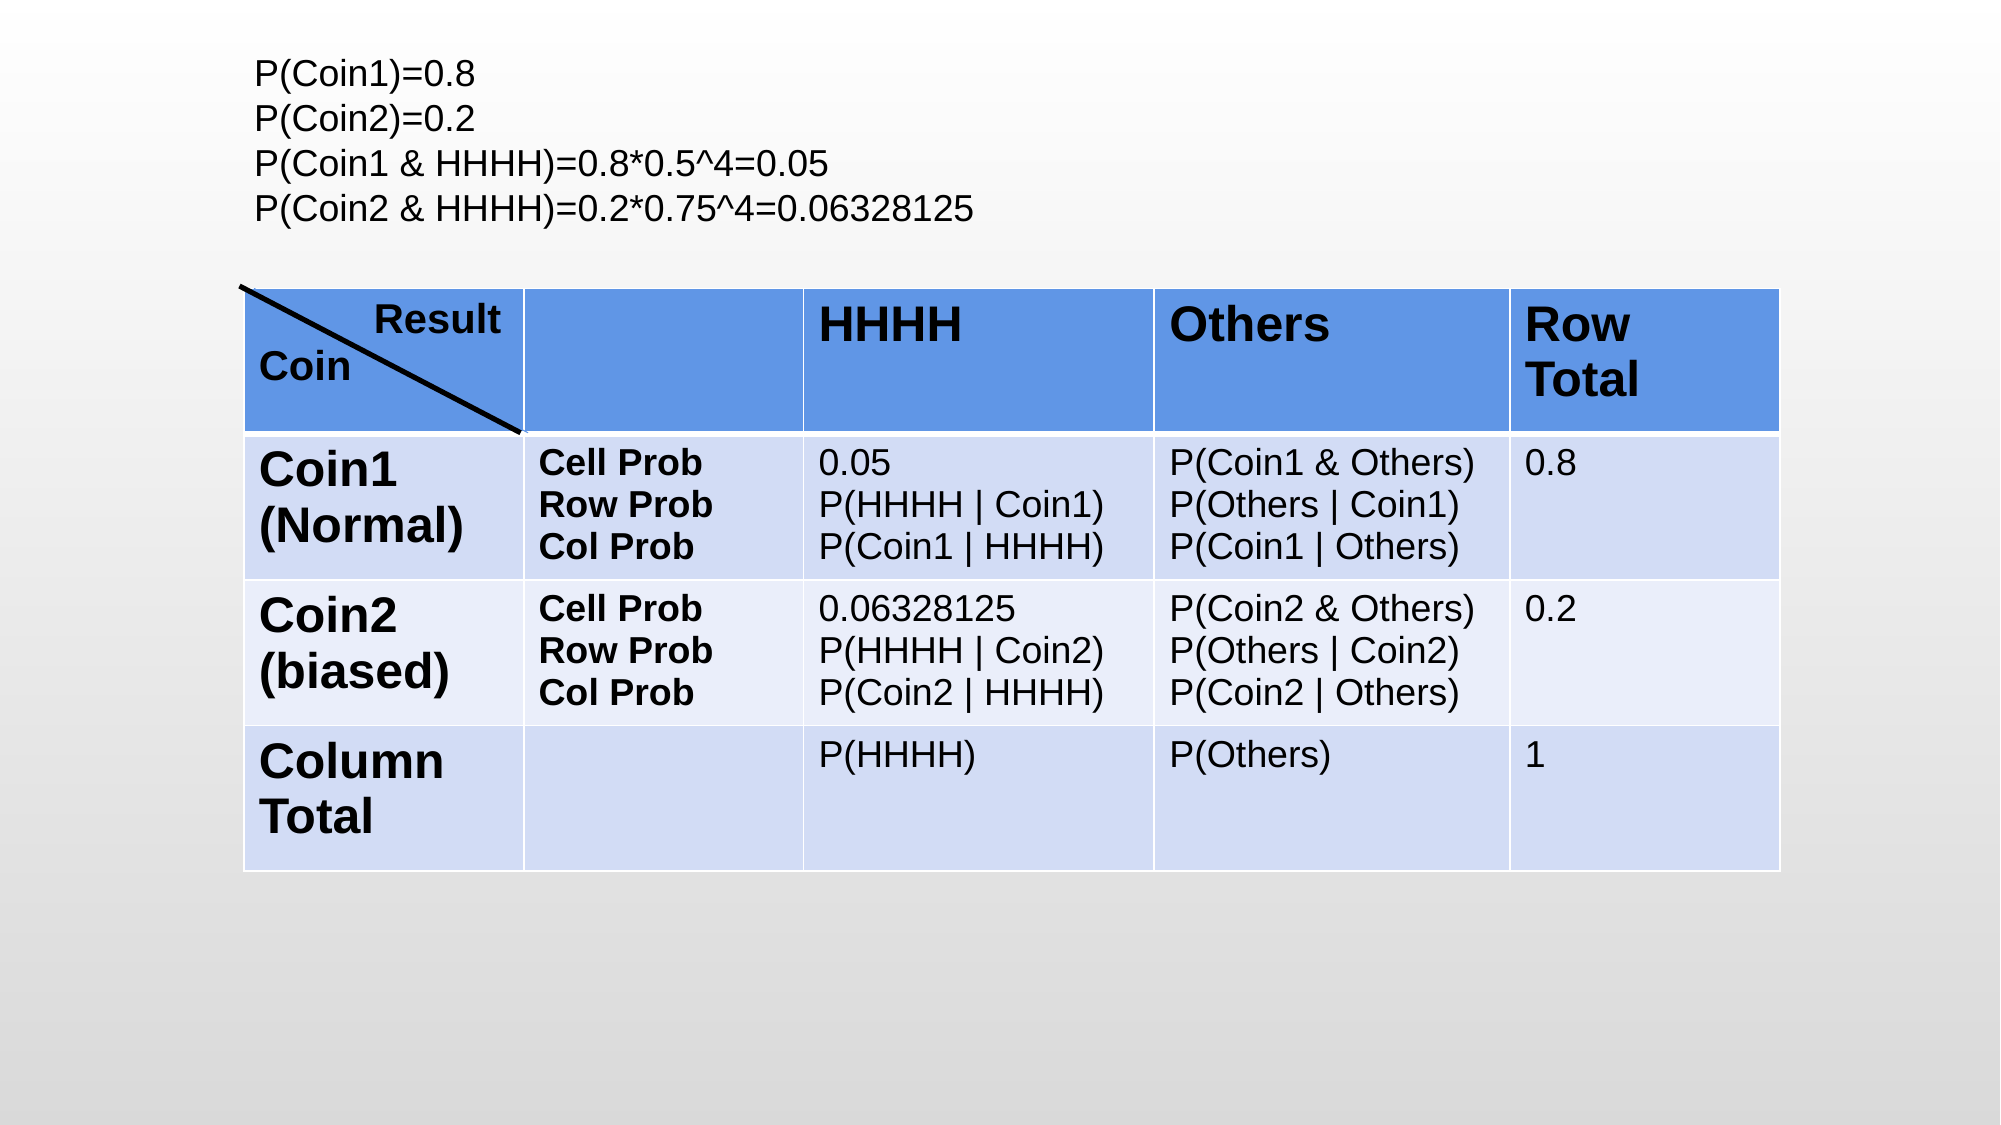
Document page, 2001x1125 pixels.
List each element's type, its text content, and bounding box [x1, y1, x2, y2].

table_cell Coin2 (biased) [245, 581, 523, 725]
table_cell 0.2 [1511, 581, 1779, 725]
table_cell 0.05 P(HHHH | Coin1) P(Coin1 | HHHH) [804, 437, 1153, 579]
table_cell 0.8 [1511, 437, 1779, 579]
table_cell P(Others) [1155, 726, 1509, 870]
table_header HHHH [804, 289, 1153, 431]
table_header Row Total [1511, 289, 1779, 431]
table_cell 1 [1511, 726, 1779, 870]
table_header [528, 289, 803, 431]
table_cell Column Total [245, 726, 523, 870]
table_cell P(HHHH) [804, 726, 1153, 870]
table_cell Coin1 (Normal) [245, 437, 523, 579]
table_cell 0.06328125 P(HHHH | Coin2) P(Coin2 | HHHH) [804, 581, 1153, 725]
table_cell [525, 726, 803, 870]
table_cell Cell Prob Row Prob Col Prob [525, 581, 803, 725]
table_cell Cell Prob Row Prob Col Prob [525, 437, 803, 579]
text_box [521, 288, 528, 433]
table_header Others [1155, 289, 1509, 431]
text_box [239, 286, 521, 433]
text_box P(Coin1)=0.8 P(Coin2)=0.2 P(Coin1 & HHHH)=0.8*0.5^4=0.05 P(Coin2 & HHHH)=0.2*0.75^4=0.06328125 [239, 41, 1790, 237]
table_cell P(Coin1 & Others) P(Others | Coin1) P(Coin1 | Others) [1155, 437, 1509, 579]
table_cell P(Coin2 & Others) P(Others | Coin2) P(Coin2 | Others) [1155, 581, 1509, 725]
